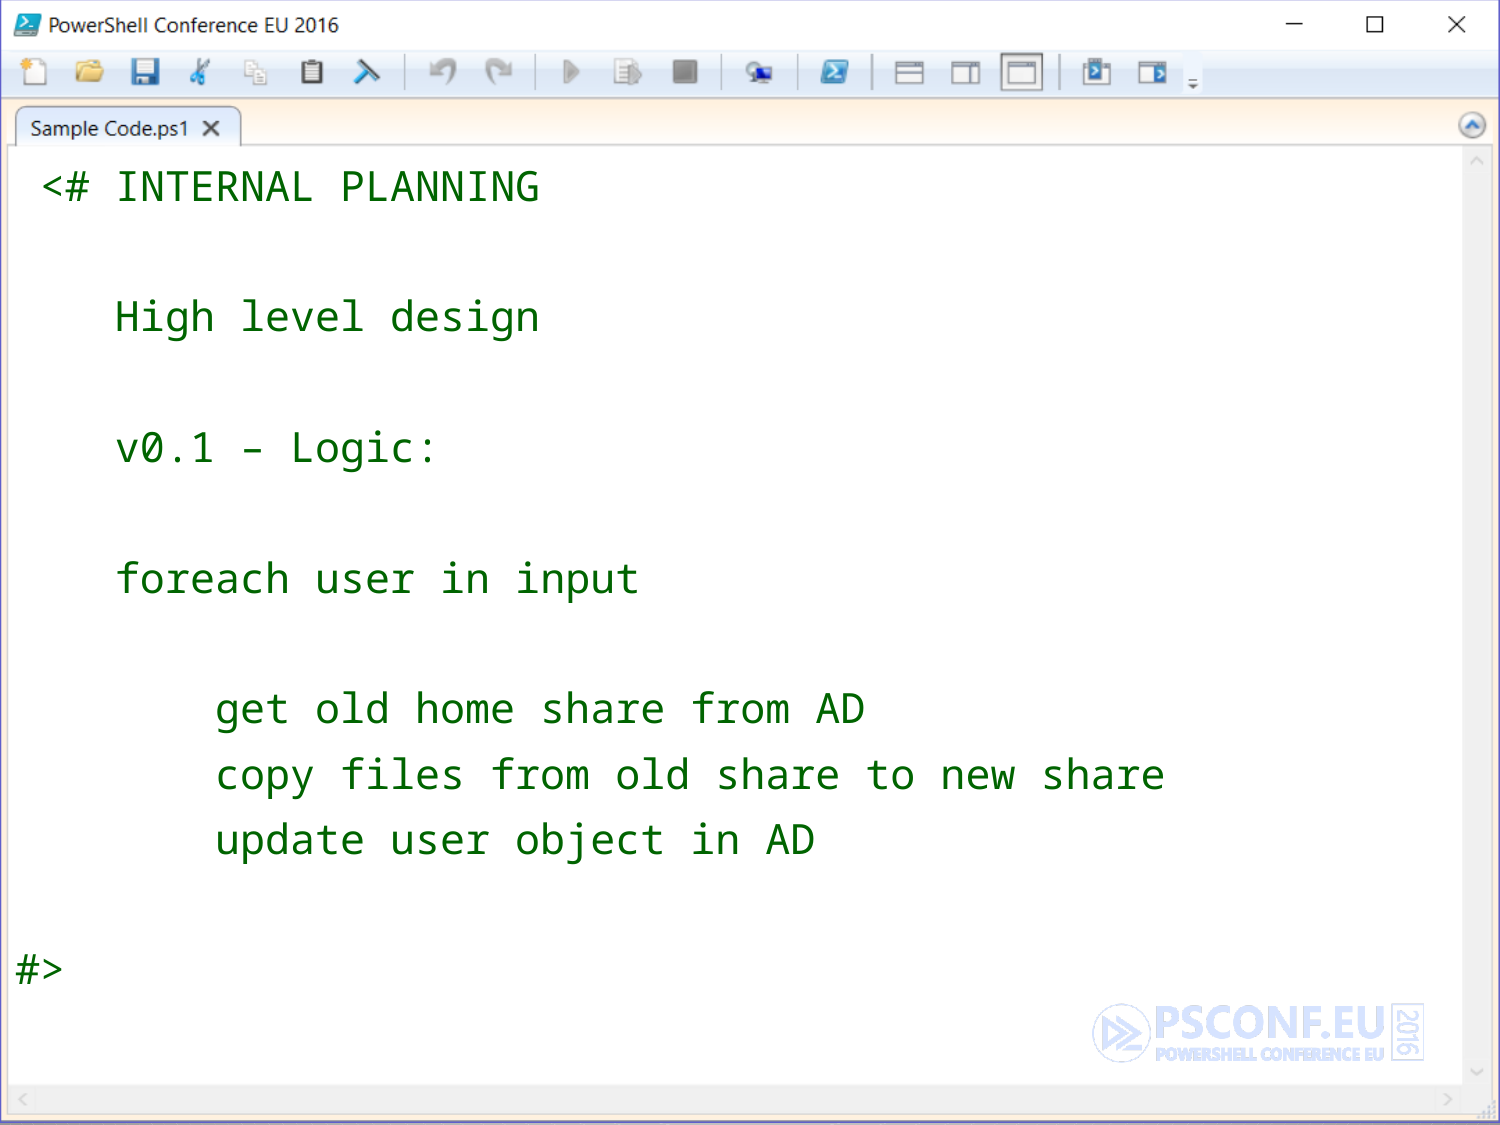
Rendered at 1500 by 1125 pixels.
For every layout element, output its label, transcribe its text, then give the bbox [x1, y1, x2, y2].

picture [0, 0, 1500, 1123]
list <# INTERNAL PLANNING High level design v0.1 – Logic: foreach user in input get old home share from AD copy files from old share to new share update user object in AD #> [0, 149, 1459, 1083]
